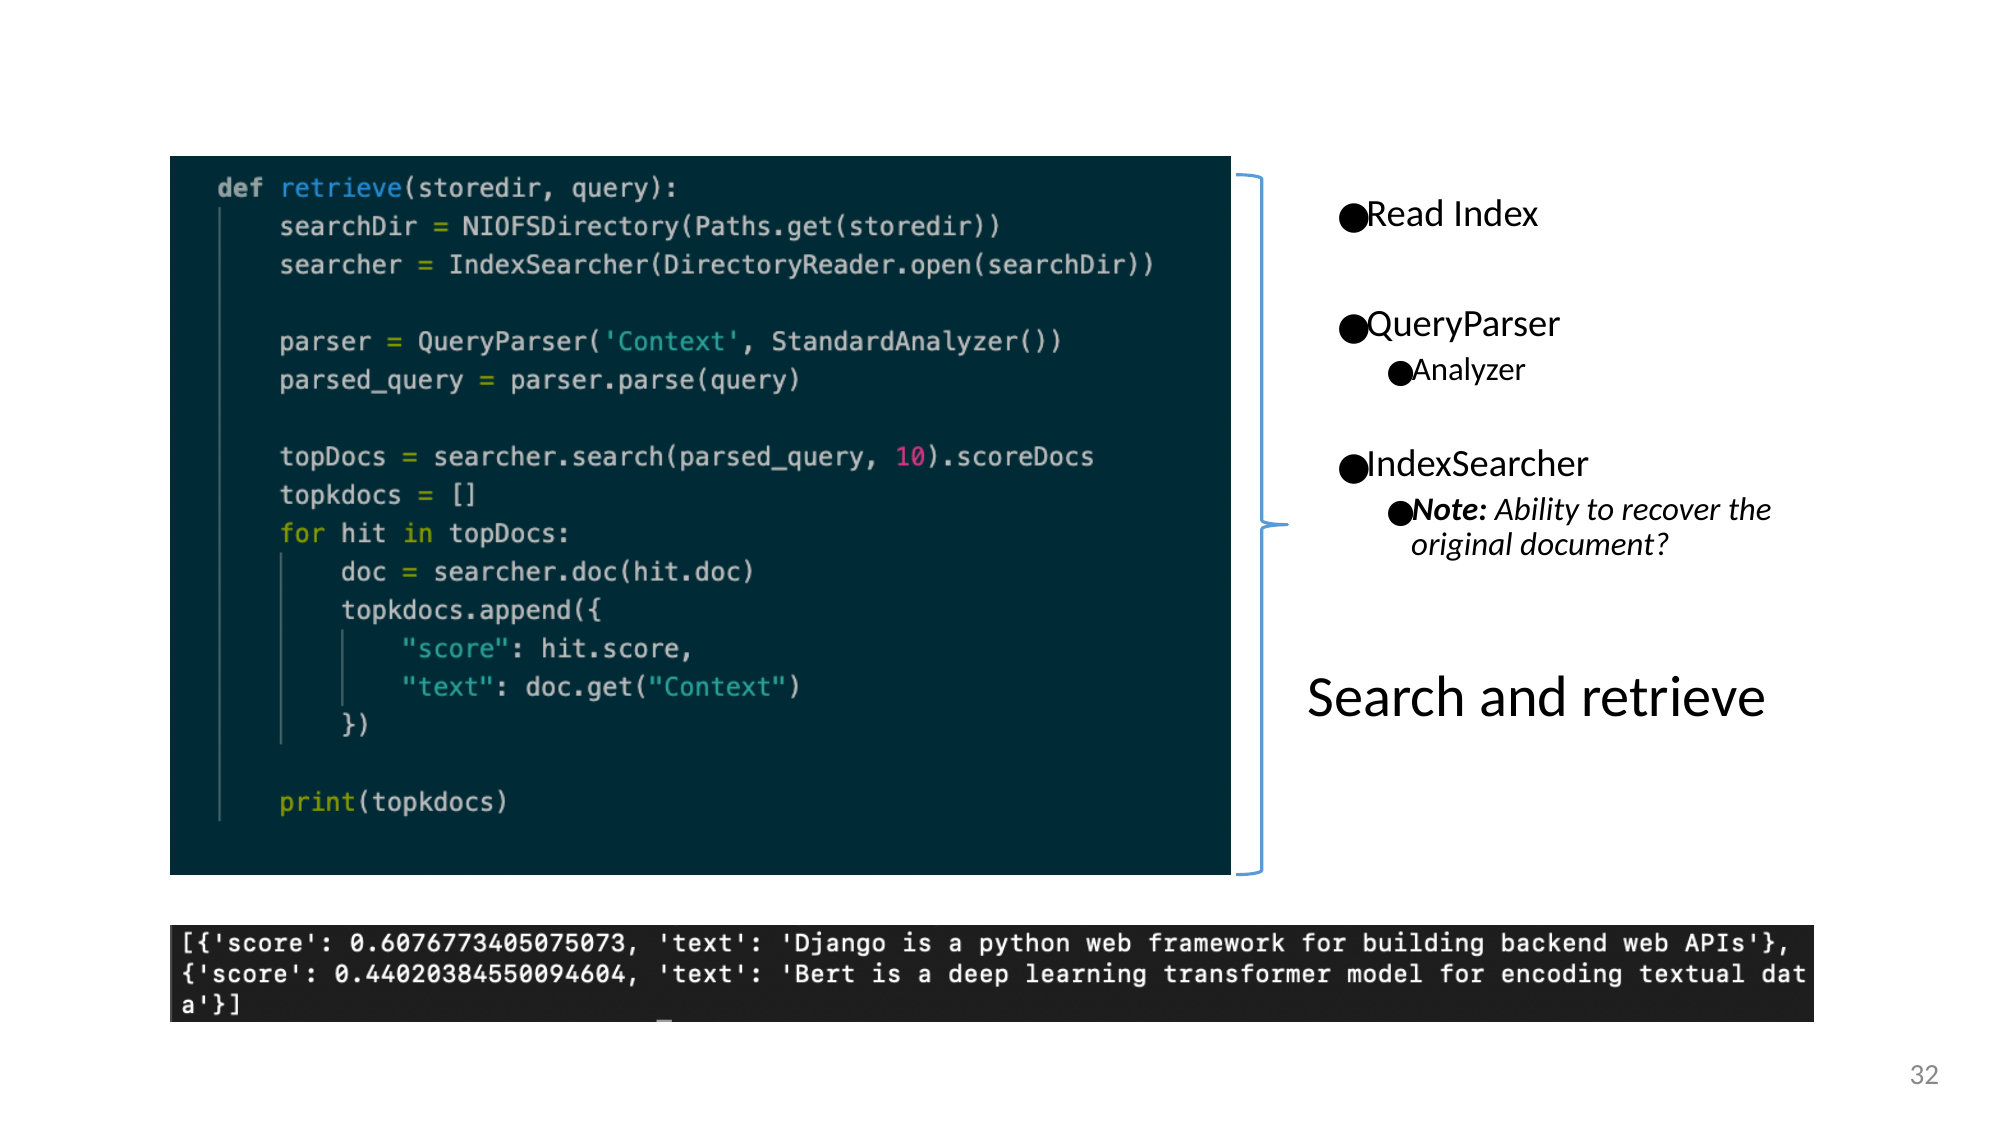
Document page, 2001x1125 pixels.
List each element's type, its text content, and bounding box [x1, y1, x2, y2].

picture [296, 527, 309, 543]
picture [620, 642, 631, 658]
picture [450, 451, 462, 466]
picture [789, 332, 801, 350]
picture [527, 255, 539, 274]
picture [605, 642, 616, 658]
picture [434, 223, 448, 231]
picture [358, 183, 370, 196]
picture [421, 791, 432, 810]
picture [559, 681, 570, 696]
picture [974, 335, 985, 350]
text_box Search and retrieve [1292, 650, 1814, 736]
picture [450, 182, 462, 198]
picture [420, 332, 432, 354]
picture [330, 183, 339, 196]
picture [588, 451, 601, 466]
picture [329, 220, 339, 235]
picture [758, 220, 769, 236]
picture [559, 637, 571, 657]
picture [804, 335, 816, 351]
picture [758, 677, 769, 695]
picture [530, 182, 540, 196]
picture [881, 330, 910, 351]
picture [1051, 259, 1062, 274]
picture [866, 217, 877, 235]
picture [298, 796, 309, 811]
picture [852, 220, 862, 236]
picture [605, 254, 616, 273]
picture [329, 259, 339, 273]
picture [699, 259, 710, 273]
picture [496, 566, 508, 581]
picture [588, 566, 600, 581]
picture [296, 259, 309, 274]
picture [944, 215, 955, 235]
picture [403, 568, 417, 576]
picture [219, 177, 231, 197]
picture [343, 600, 353, 619]
picture [623, 559, 628, 583]
picture [373, 524, 384, 542]
picture [928, 259, 955, 279]
picture [712, 220, 724, 236]
picture [604, 451, 616, 466]
picture [373, 216, 385, 235]
picture [604, 681, 617, 696]
picture [419, 677, 430, 695]
picture [327, 484, 339, 503]
picture [343, 713, 355, 736]
picture [418, 261, 433, 269]
picture [681, 681, 693, 696]
picture [622, 182, 632, 196]
picture [358, 451, 370, 466]
picture [588, 681, 600, 702]
picture [327, 796, 338, 811]
picture [282, 259, 292, 274]
picture [976, 214, 982, 237]
picture [545, 566, 555, 580]
picture [912, 447, 924, 466]
picture [712, 566, 724, 581]
picture [653, 374, 663, 388]
picture [635, 182, 647, 203]
picture [170, 924, 1814, 1022]
picture [512, 604, 524, 625]
picture [435, 336, 447, 351]
picture [311, 259, 323, 274]
picture [512, 259, 524, 273]
picture [574, 451, 585, 466]
picture [651, 561, 663, 580]
picture [1130, 252, 1136, 276]
picture [545, 374, 555, 388]
picture [619, 259, 632, 274]
picture [359, 522, 371, 542]
picture [296, 451, 309, 466]
picture [682, 451, 694, 471]
text_box [1236, 174, 1288, 875]
picture [665, 642, 678, 658]
picture [1054, 329, 1059, 352]
picture [637, 259, 648, 273]
picture [450, 335, 462, 351]
picture [558, 259, 570, 274]
picture [374, 489, 385, 505]
picture [281, 796, 293, 817]
picture [850, 254, 862, 274]
picture [361, 713, 366, 736]
picture [884, 259, 894, 273]
picture [669, 444, 674, 468]
picture [683, 653, 688, 662]
picture [311, 220, 323, 236]
picture [634, 642, 647, 658]
picture [697, 216, 709, 235]
picture [451, 604, 462, 620]
picture [959, 259, 970, 273]
picture [728, 451, 738, 466]
picture [577, 598, 582, 621]
picture [727, 681, 740, 696]
picture [512, 561, 524, 580]
picture [820, 335, 832, 350]
picture [391, 259, 402, 273]
picture [1037, 259, 1048, 273]
picture [436, 451, 446, 466]
picture [281, 335, 293, 356]
picture [776, 255, 818, 279]
picture [573, 182, 585, 203]
picture [559, 215, 571, 235]
picture [358, 566, 370, 581]
picture [576, 259, 586, 273]
picture [281, 522, 292, 542]
picture [312, 791, 324, 811]
picture [542, 216, 555, 235]
picture [1023, 329, 1028, 352]
picture [451, 255, 462, 273]
picture [373, 792, 384, 810]
picture [342, 484, 354, 505]
picture [619, 677, 631, 695]
picture [282, 220, 292, 236]
picture [389, 796, 401, 812]
picture [404, 374, 416, 389]
picture [545, 192, 550, 201]
picture [558, 599, 570, 620]
picture [361, 335, 371, 350]
picture [483, 451, 494, 465]
picture [761, 374, 771, 388]
picture [342, 792, 354, 811]
picture [435, 604, 447, 620]
picture [544, 335, 554, 351]
picture [527, 604, 540, 620]
picture [373, 259, 385, 274]
picture [466, 677, 477, 695]
picture [421, 182, 431, 198]
picture [468, 182, 479, 196]
picture [481, 604, 493, 620]
picture [361, 790, 366, 813]
picture [696, 561, 708, 581]
picture [496, 523, 508, 542]
picture [496, 216, 508, 236]
picture [527, 451, 540, 466]
picture [622, 451, 632, 465]
picture [296, 183, 308, 196]
picture [665, 562, 677, 580]
picture [665, 255, 678, 273]
picture [437, 374, 463, 394]
picture [697, 681, 708, 695]
picture [619, 217, 631, 235]
picture [527, 676, 539, 696]
picture [636, 451, 646, 466]
picture [666, 374, 677, 389]
picture [328, 335, 338, 351]
picture [1019, 447, 1063, 466]
picture [328, 374, 338, 389]
picture [1066, 451, 1077, 466]
picture [420, 604, 431, 620]
picture [312, 489, 324, 510]
picture [403, 453, 417, 461]
picture [1066, 254, 1077, 273]
picture [1007, 335, 1017, 350]
picture [390, 215, 401, 235]
picture [497, 451, 508, 466]
picture [820, 451, 832, 466]
picture [573, 561, 585, 581]
picture [1038, 329, 1044, 352]
picture [742, 374, 755, 389]
picture [651, 335, 662, 350]
picture [804, 220, 816, 236]
picture [977, 252, 982, 276]
picture [358, 254, 370, 273]
picture [619, 332, 632, 351]
picture [481, 182, 493, 198]
picture [866, 259, 878, 274]
picture [544, 637, 554, 657]
picture [620, 374, 632, 394]
picture [850, 335, 862, 351]
picture [468, 643, 479, 657]
picture [374, 566, 385, 581]
picture [251, 177, 263, 196]
picture [527, 216, 539, 236]
picture [343, 220, 355, 236]
picture [680, 335, 693, 351]
picture [544, 527, 554, 543]
picture [481, 216, 493, 235]
picture [696, 451, 708, 466]
picture [280, 447, 292, 465]
picture [344, 183, 354, 196]
picture [419, 374, 431, 389]
picture [481, 527, 493, 548]
picture [899, 220, 910, 235]
picture [743, 255, 754, 273]
picture [700, 367, 705, 391]
picture [343, 451, 355, 466]
picture [835, 330, 847, 351]
picture [280, 485, 292, 503]
picture [342, 369, 370, 389]
picture [482, 796, 492, 812]
picture [636, 561, 646, 580]
picture [342, 561, 354, 581]
picture [284, 183, 293, 196]
picture [466, 796, 477, 812]
list Read Index QueryParser Analyzer IndexSearcher Note: Ability to recover the original document? [1322, 185, 1849, 571]
picture [665, 677, 678, 696]
picture [466, 259, 478, 273]
picture [1081, 255, 1094, 273]
picture [545, 451, 555, 465]
picture [1019, 259, 1031, 274]
picture [404, 796, 416, 817]
picture [746, 559, 751, 583]
picture [758, 259, 770, 274]
picture [312, 447, 339, 471]
picture [743, 215, 755, 235]
picture [634, 220, 647, 236]
picture [590, 259, 600, 274]
picture [838, 451, 863, 471]
picture [944, 330, 955, 350]
picture [653, 252, 659, 276]
picture [605, 566, 616, 581]
picture [513, 177, 525, 196]
picture [988, 335, 1002, 351]
picture [512, 335, 524, 351]
picture [789, 451, 801, 471]
picture [1004, 259, 1017, 274]
picture [788, 220, 800, 241]
picture [314, 527, 324, 542]
picture [605, 220, 616, 236]
picture [838, 214, 844, 237]
picture [374, 451, 384, 466]
picture [592, 329, 598, 352]
slide_number ‹#› [1504, 1042, 1955, 1103]
picture [743, 681, 755, 695]
picture [420, 643, 430, 658]
picture [665, 332, 677, 350]
picture [728, 374, 739, 389]
picture [435, 178, 447, 196]
picture [496, 177, 508, 197]
picture [435, 681, 447, 696]
picture [419, 527, 432, 542]
picture [697, 336, 709, 350]
picture [588, 220, 601, 236]
picture [684, 214, 690, 237]
picture [868, 335, 879, 350]
picture [296, 220, 309, 236]
picture [450, 796, 462, 812]
picture [634, 374, 646, 389]
picture [527, 374, 539, 389]
picture [1082, 451, 1092, 466]
picture [1098, 254, 1110, 273]
picture [590, 182, 600, 197]
picture [542, 681, 554, 696]
picture [990, 259, 1000, 274]
picture [464, 216, 478, 235]
picture [343, 259, 355, 274]
picture [742, 446, 770, 466]
picture [513, 374, 525, 394]
picture [868, 461, 874, 470]
picture [651, 445, 662, 465]
picture [728, 217, 738, 235]
picture [528, 527, 539, 543]
picture [573, 374, 586, 389]
picture [712, 332, 723, 350]
picture [715, 451, 725, 465]
picture [745, 346, 751, 355]
picture [835, 259, 847, 274]
picture [450, 643, 462, 658]
picture [773, 374, 786, 394]
picture [296, 374, 308, 389]
picture [342, 335, 355, 351]
picture [481, 254, 493, 274]
picture [281, 374, 293, 394]
picture [496, 259, 508, 274]
picture [388, 338, 402, 346]
picture [576, 335, 586, 350]
picture [389, 489, 400, 505]
picture [774, 331, 786, 351]
picture [992, 214, 998, 237]
picture [455, 483, 461, 506]
picture [930, 444, 936, 468]
picture [481, 643, 493, 658]
picture [573, 639, 585, 657]
picture [728, 259, 739, 274]
picture [343, 522, 355, 542]
picture [466, 566, 478, 581]
picture [436, 566, 446, 581]
picture [912, 215, 939, 236]
picture [496, 604, 508, 625]
picture [792, 674, 797, 698]
picture [792, 367, 797, 391]
picture [512, 445, 524, 465]
picture [589, 598, 600, 621]
picture [1115, 259, 1125, 273]
picture [544, 604, 554, 619]
picture [527, 566, 540, 581]
picture [358, 489, 370, 505]
picture [468, 332, 509, 356]
picture [635, 336, 647, 351]
picture [959, 451, 970, 466]
picture [374, 183, 385, 196]
picture [712, 259, 724, 274]
picture [374, 604, 385, 625]
picture [712, 374, 724, 394]
picture [403, 599, 416, 620]
picture [450, 681, 462, 695]
picture [480, 376, 494, 384]
picture [682, 254, 694, 273]
picture [712, 677, 723, 695]
picture [927, 335, 939, 351]
picture [314, 335, 324, 350]
picture [653, 176, 659, 199]
picture [312, 179, 322, 196]
picture [499, 790, 504, 813]
picture [638, 675, 644, 698]
picture [450, 566, 462, 581]
picture [881, 220, 893, 236]
picture [912, 259, 924, 274]
picture [576, 220, 586, 235]
picture [389, 599, 401, 619]
picture [389, 374, 401, 394]
picture [512, 527, 524, 543]
picture [898, 447, 908, 465]
picture [466, 527, 478, 543]
picture [405, 522, 417, 542]
picture [591, 374, 601, 388]
picture [960, 220, 971, 235]
picture [466, 451, 478, 466]
picture [407, 176, 412, 199]
picture [389, 183, 400, 196]
picture [530, 335, 540, 350]
picture [558, 335, 571, 351]
picture [467, 483, 474, 506]
picture [234, 182, 247, 198]
picture [1146, 252, 1151, 276]
picture [513, 216, 525, 235]
picture [436, 643, 447, 658]
picture [680, 374, 694, 389]
picture [989, 451, 1002, 466]
picture [435, 791, 447, 811]
picture [913, 335, 924, 350]
picture [483, 566, 494, 580]
picture [358, 215, 370, 235]
picture [450, 524, 462, 542]
picture [958, 336, 971, 356]
picture [653, 220, 663, 235]
picture [820, 217, 831, 235]
picture [728, 566, 739, 581]
picture [665, 220, 678, 241]
picture [653, 642, 663, 657]
picture [407, 220, 417, 235]
picture [542, 259, 555, 274]
picture [1007, 451, 1017, 465]
picture [974, 451, 985, 466]
picture [820, 259, 832, 274]
picture [804, 451, 816, 466]
picture [314, 374, 324, 388]
picture [358, 604, 370, 620]
picture [604, 182, 617, 198]
picture [296, 335, 308, 351]
picture [559, 374, 569, 389]
picture [296, 489, 309, 505]
